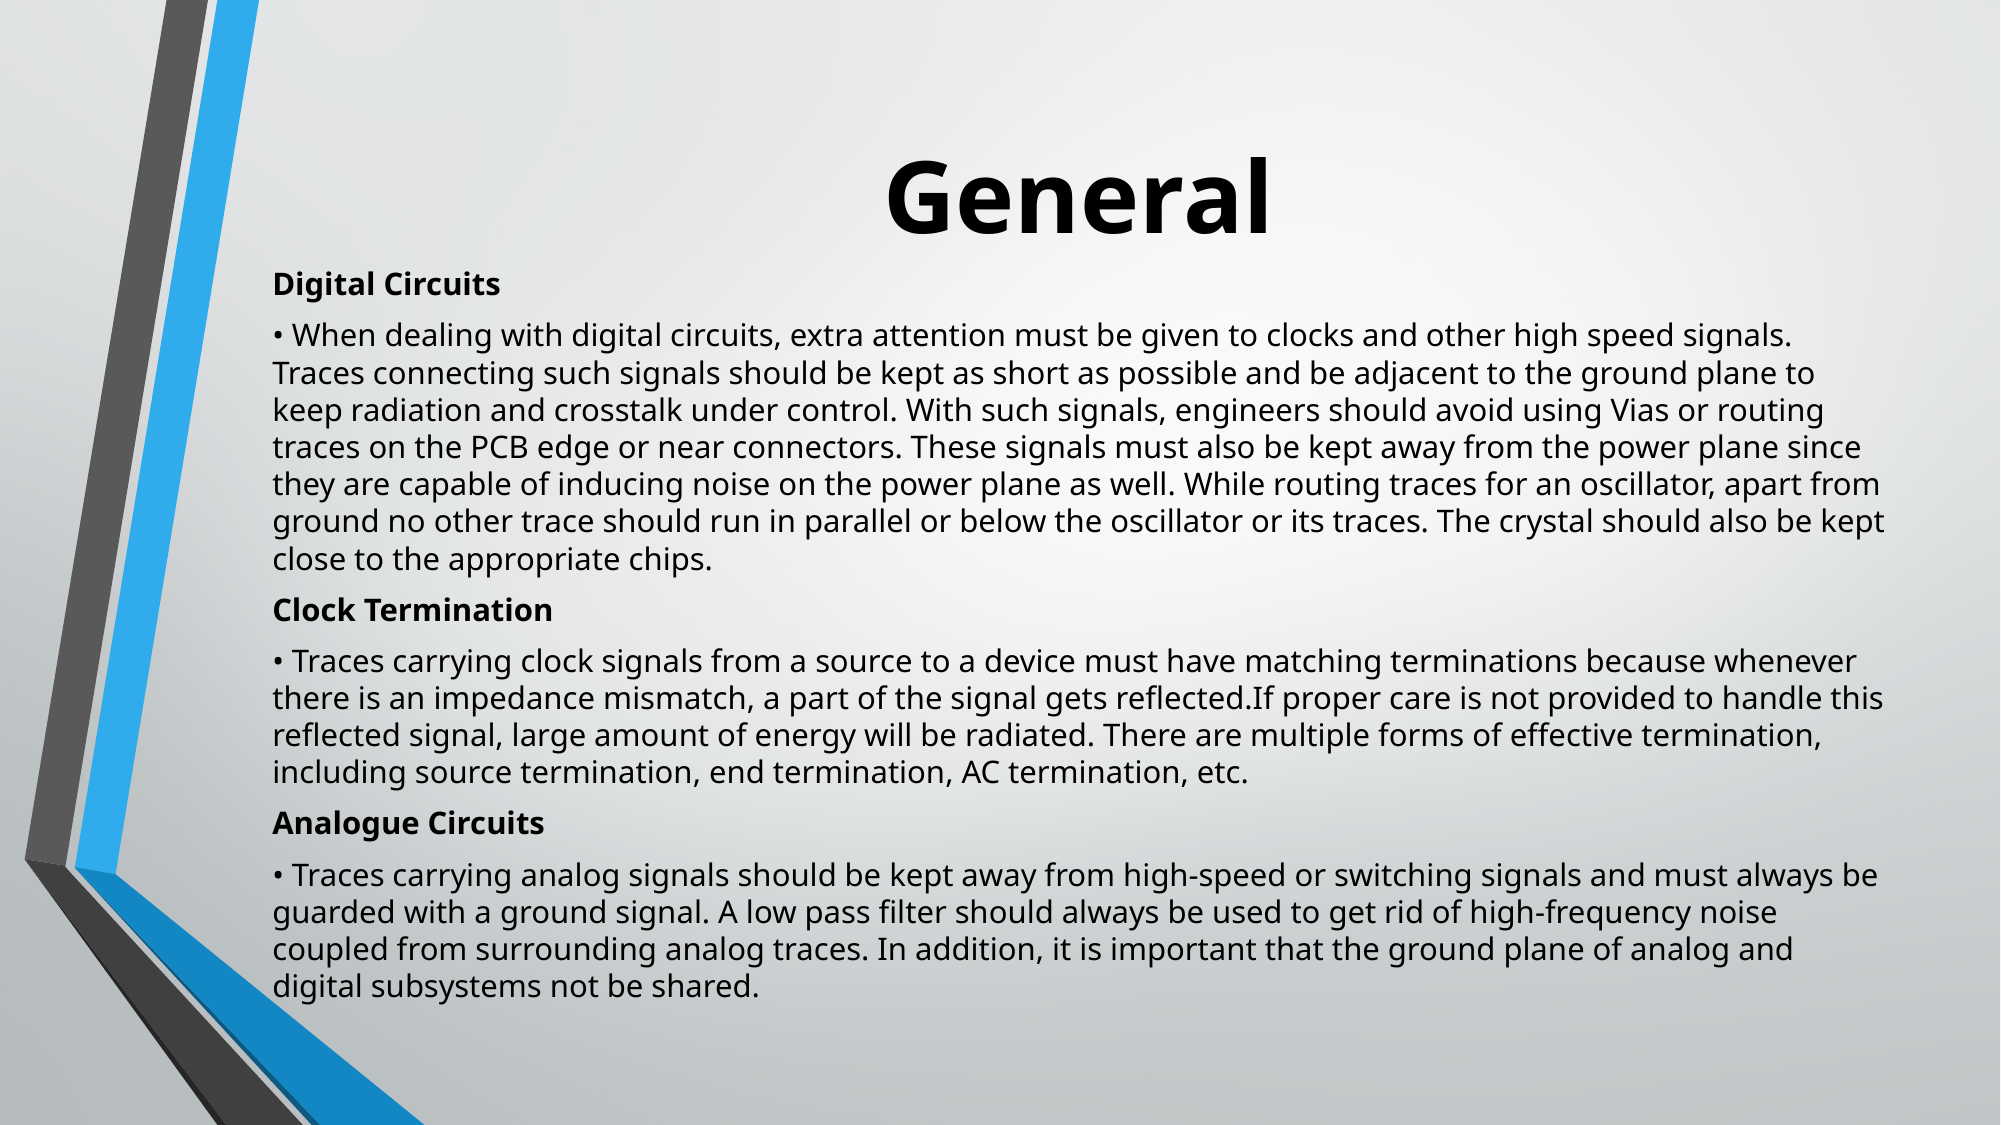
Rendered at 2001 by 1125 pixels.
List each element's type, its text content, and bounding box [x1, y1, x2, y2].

list Digital Circuits • When dealing with digital circuits, extra attention must be given to clocks and other high speed signals. Traces connecting such signals should be kept as short as possible and be adjacent to the ground plane to keep radiation and crosstalk under control. With such signals, engineers should avoid using Vias or routing traces on the PCB edge or near connectors. These signals must also be kept away from the power plane since they are capable of inducing noise on the power plane as well. While routing traces for an oscillator, apart from ground no other trace should run in parallel or below the oscillator or its traces. The crystal should also be kept close to the appropriate chips. Clock Termination • Traces carrying clock signals from a source to a device must have matching terminations because whenever there is an impedance mismatch, a part of the signal gets reflected.If proper care is not provided to handle this reflected signal, large amount of energy will be radiated. There are multiple forms of effective termination, including source termination, end termination, AC termination, etc. Analogue Circuits • Traces carrying analog signals should be kept away from high-speed or switching signals and must always be guarded with a ground signal. A low pass filter should always be used to get rid of high-frequency noise coupled from surrounding analog traces. In addition, it is important that the ground plane of analog and digital subsystems not be shared. [257, 256, 1901, 1013]
title General [257, 49, 1901, 256]
